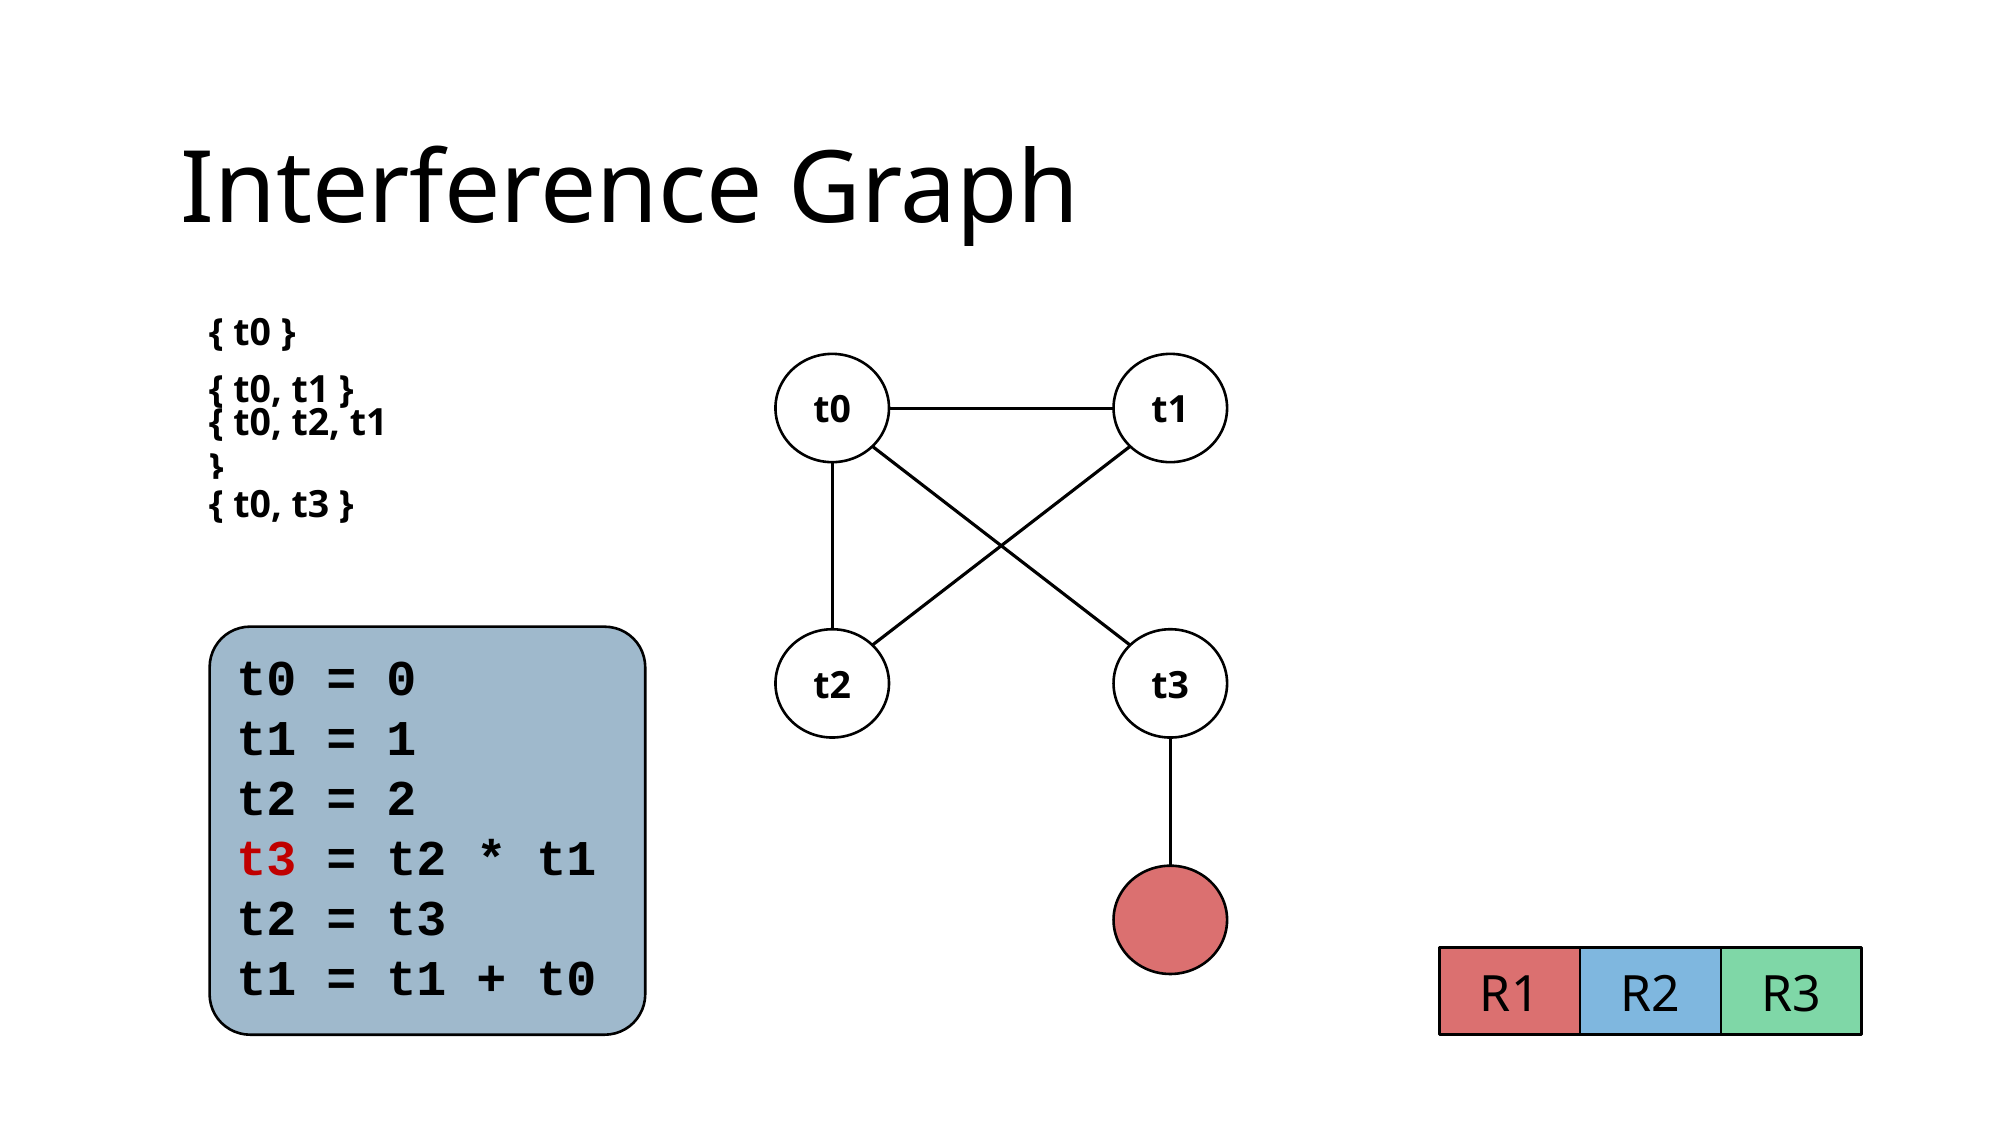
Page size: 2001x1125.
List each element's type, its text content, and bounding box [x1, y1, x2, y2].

text_box { t0, t3 } [193, 478, 409, 526]
text_box t1 [1112, 352, 1229, 464]
text_box [1112, 864, 1229, 976]
text_box R2 [1579, 946, 1720, 1036]
text_box t0 = 0 t1 = 1 t2 = 2 t3 = t2 * t1 t2 = t3 t1 = t1 + t0 [208, 625, 647, 1037]
text_box R1 [1438, 946, 1579, 1036]
text_box t0 [774, 352, 891, 464]
text_box R3 [1720, 946, 1863, 1036]
text_box t3 [1112, 627, 1229, 739]
text_box t2 [774, 628, 891, 739]
text_box Interference Graph [165, 114, 1829, 250]
text_box { t0, t1 } [193, 363, 409, 412]
text_box { t0 } [193, 306, 409, 355]
text_box { t0, t2, t1 } [193, 418, 409, 467]
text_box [871, 445, 1131, 646]
